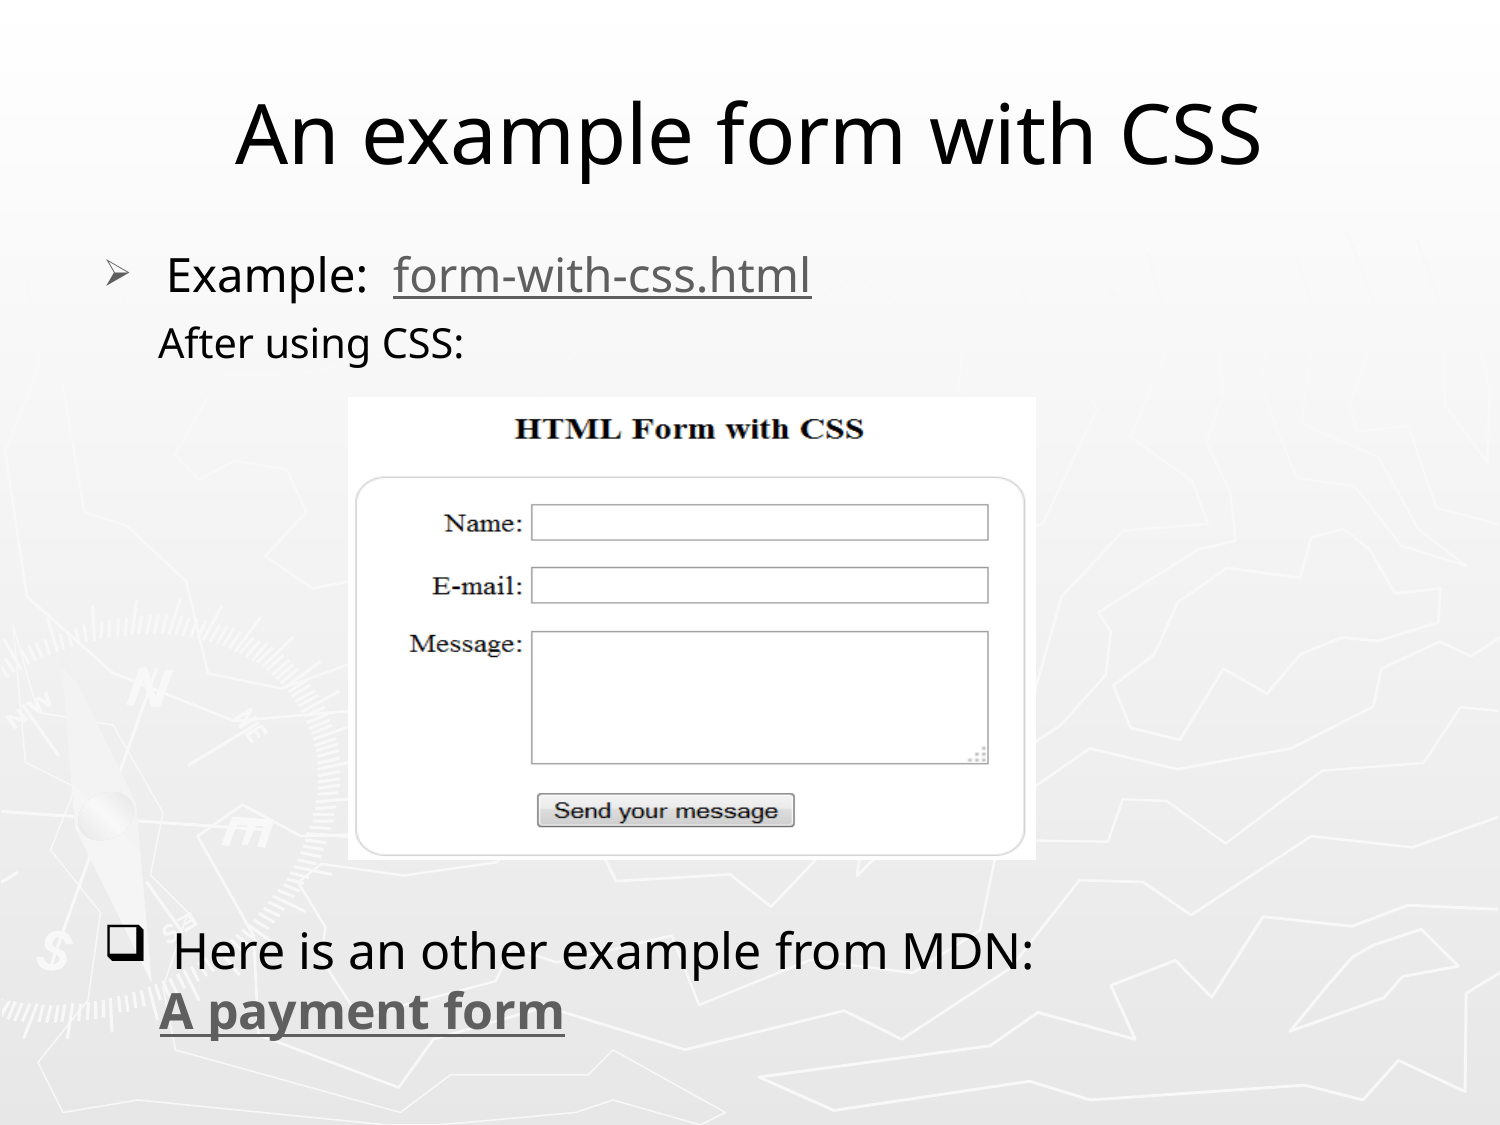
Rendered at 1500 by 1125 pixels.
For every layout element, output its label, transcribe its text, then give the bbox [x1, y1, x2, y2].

text_box Here is an other example from MDN: A payment form [88, 912, 1424, 1116]
picture [347, 396, 1036, 860]
list Example: form-with-css.html After using CSS: [41, 237, 1425, 375]
title An example form with CSS [49, 37, 1451, 225]
